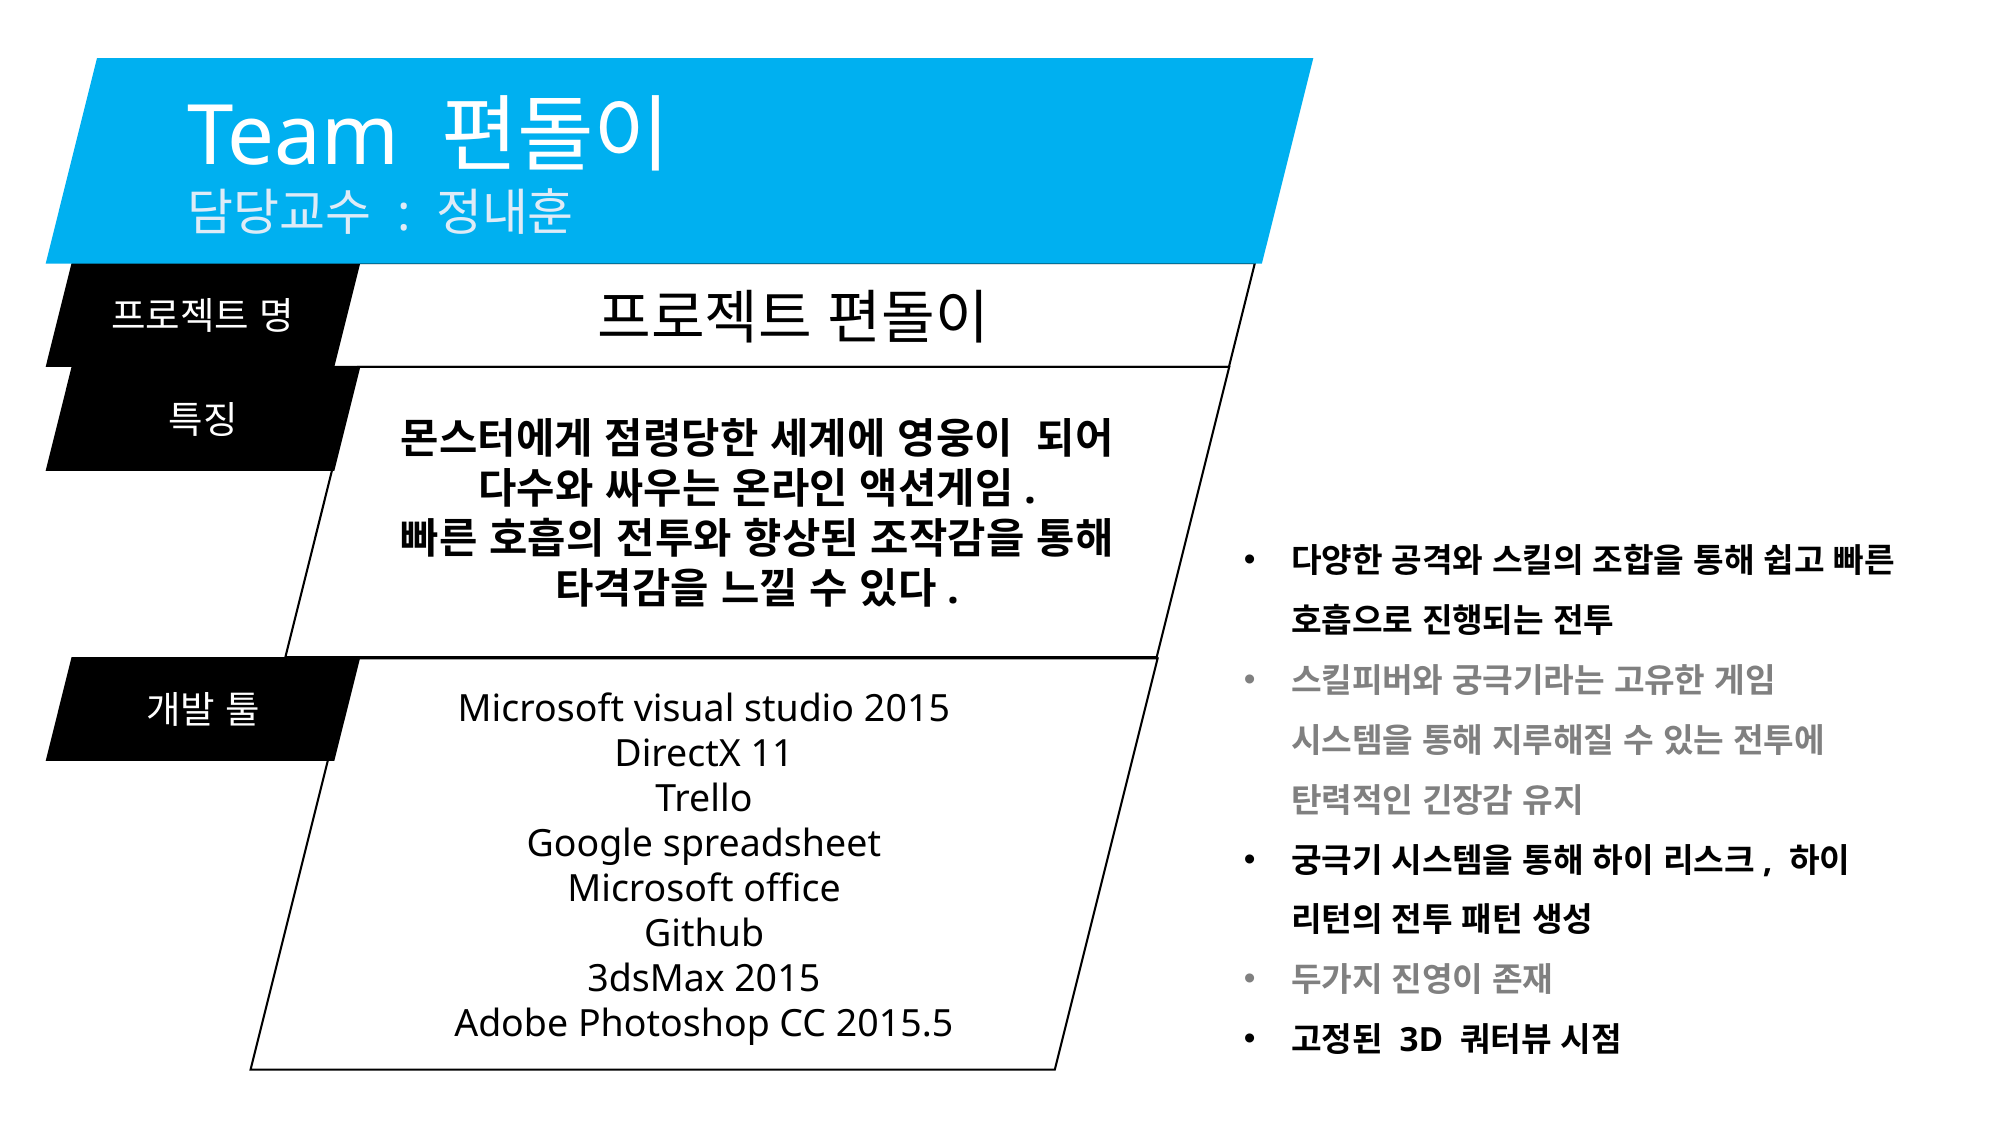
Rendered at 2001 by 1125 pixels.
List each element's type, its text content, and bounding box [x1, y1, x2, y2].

text_box 몬스터에게 점령당한 세계에 영웅이 되어 다수와 싸우는 온라인 액션게임. 빠른 호흡의 전투와 향상된 조작감을 통해 타격감을 느낄 수 있다. [284, 365, 1231, 657]
text_box 프로젝트 명 [44, 265, 355, 368]
text_box 특징 [44, 365, 357, 472]
text_box 프로젝트 편돌이 [330, 265, 1256, 365]
text_box 다양한 공격와 스킬의 조합을 통해 쉽고 빠른 호흡으로 진행되는 전투 스킬피버와 궁극기라는 고유한 게임 시스템을 통해 지루해질 수 있는 전투에 탄력적인 긴장감 유지 궁극기 시스템을 통해 하이 리스크, 하이 리턴의 전투 패턴 생성 두가지 진영이 존재 고정된 3D 쿼터뷰 시점 [1229, 511, 1914, 1066]
text_box Microsoft visual studio 2015 DirectX 11 Trello Google spreadsheet Microsoft office Github 3dsMax 2015 Adobe Photoshop CC 2015.5 [249, 657, 1159, 1071]
text_box Team 편돌이 담당교수 : 정내훈 [44, 57, 1315, 265]
text_box 개발 툴 [44, 656, 362, 763]
